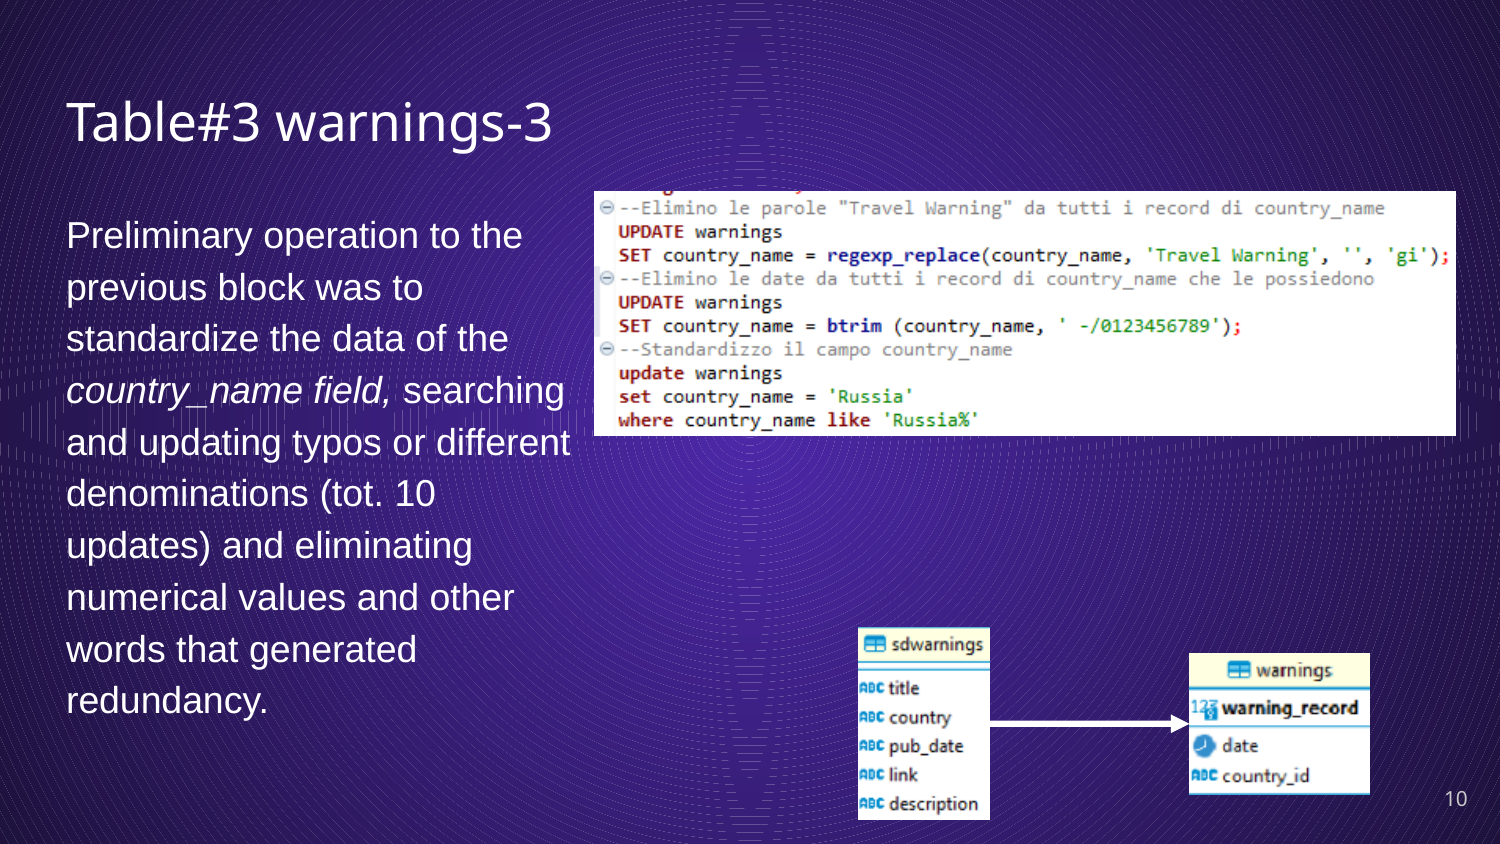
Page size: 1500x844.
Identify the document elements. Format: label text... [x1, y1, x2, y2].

title Table#3 warnings-3 [51, 72, 1449, 167]
picture [594, 191, 1456, 436]
picture [858, 627, 991, 821]
list Preliminary operation to the previous block was to standardize the data of the country_name field, searching and updating typos or different denominations (tot. 10 updates) and eliminating numerical values and other words that generated redundancy. [51, 189, 595, 750]
picture [1189, 653, 1370, 795]
slide_number 10 [1392, 767, 1483, 833]
